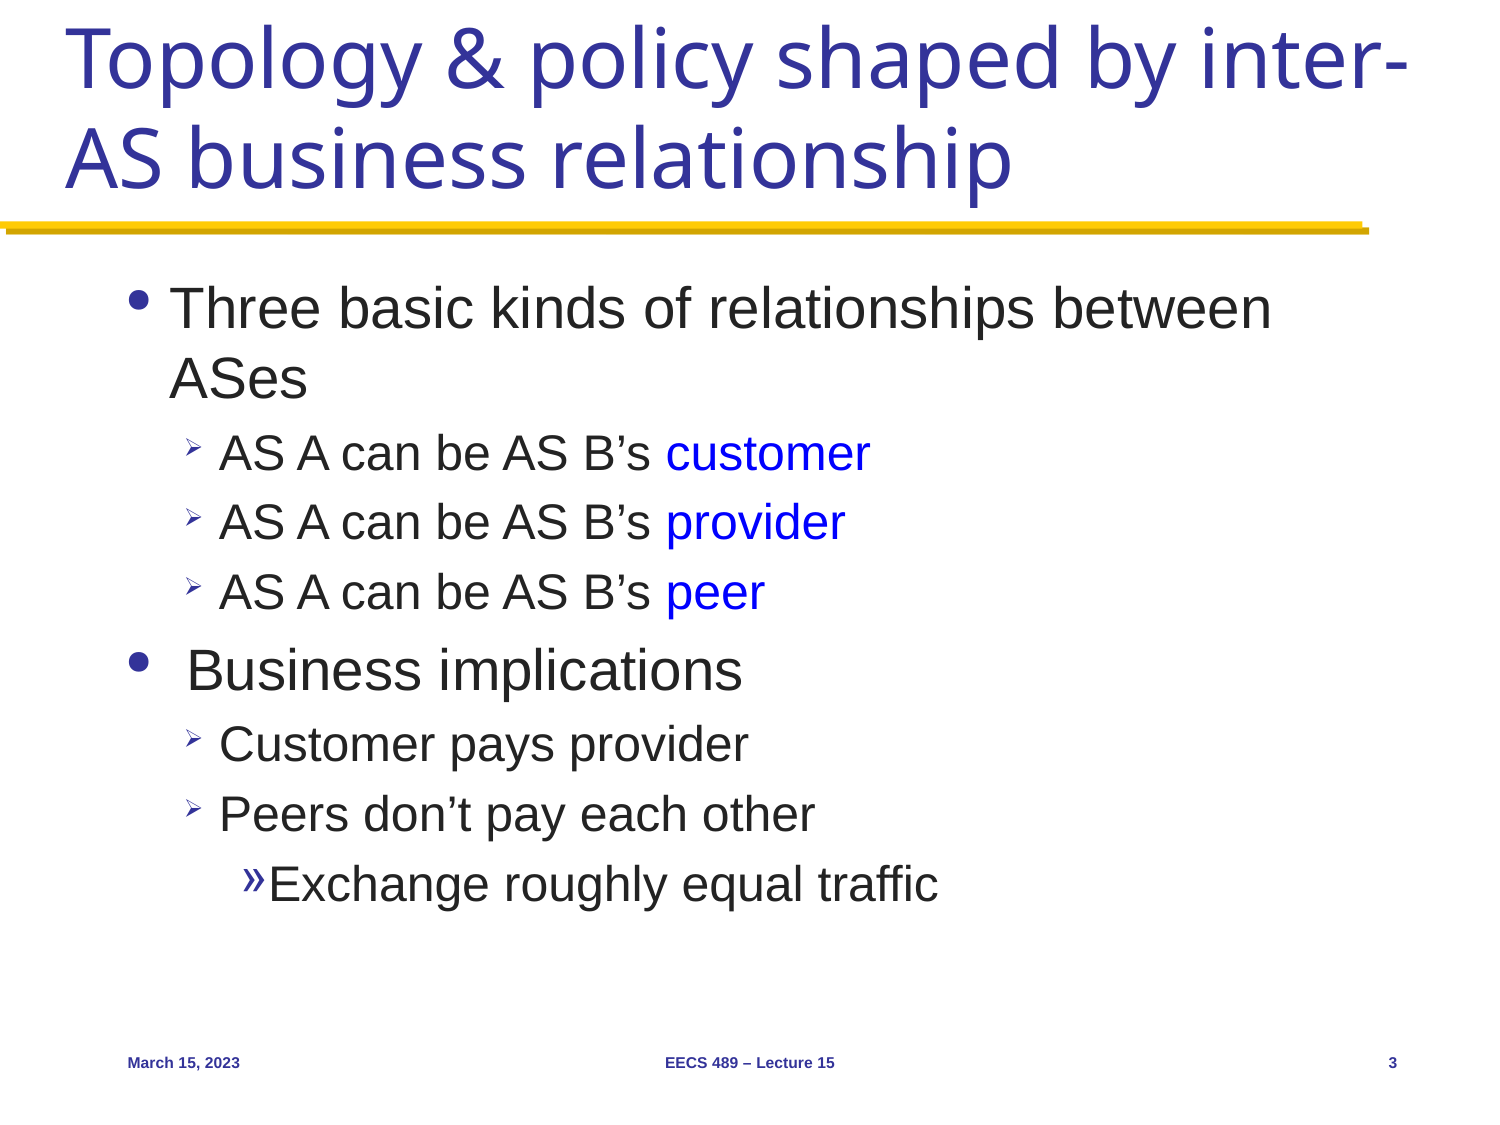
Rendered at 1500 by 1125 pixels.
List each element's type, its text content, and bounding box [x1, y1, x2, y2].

title Topology & policy shaped by inter-AS business relationship [49, 24, 1451, 213]
list Three basic kinds of relationships between ASes AS A can be AS B’s customer AS A can be AS B’s provider AS A can be AS B’s peer Business implications Customer pays provider Peers don’t pay each other Exchange roughly equal traffic [112, 262, 1413, 988]
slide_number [112, 1024, 426, 1101]
slide_number 3 [1312, 1024, 1413, 1101]
footer EECS 489 – Lecture 15 [512, 1024, 988, 1101]
